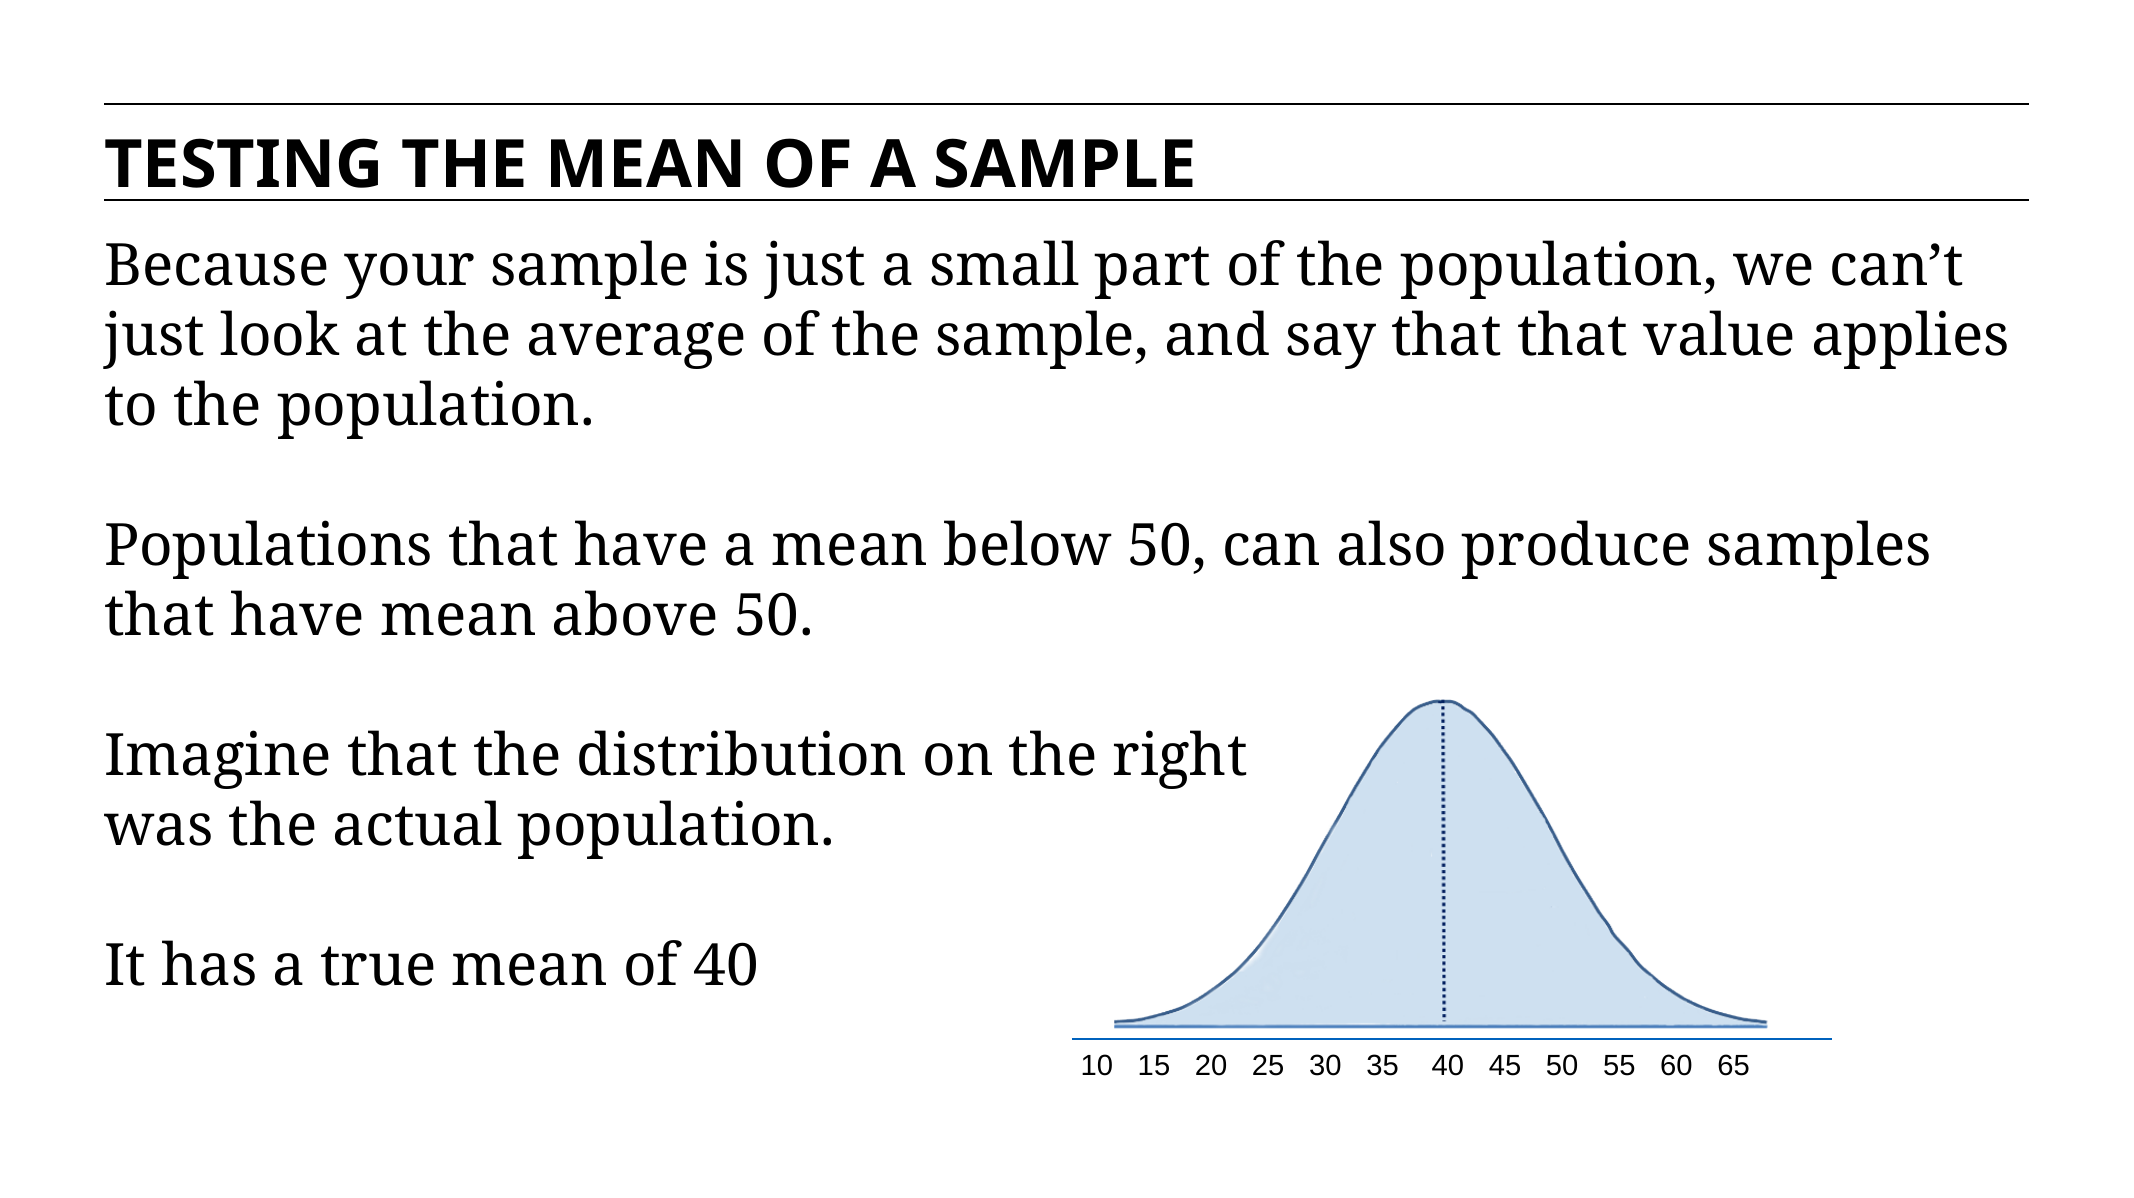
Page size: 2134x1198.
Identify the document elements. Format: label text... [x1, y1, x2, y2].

text_box 10 15 20 25 30 35 40 45 50 55 60 65 [1065, 1038, 1782, 1089]
text_box TESTING THE MEAN OF A SAMPLE [104, 120, 2030, 157]
list Because your sample is just a small part of the population, we can’t just look at the average of the sample, and say that that value applies to the population. Populations that have a mean below 50, can also produce samples that have mean above 50. Imagine that the distribution on the right was the actual population. It has a true mean of 40 [104, 157, 2030, 783]
picture [1110, 697, 1781, 1038]
